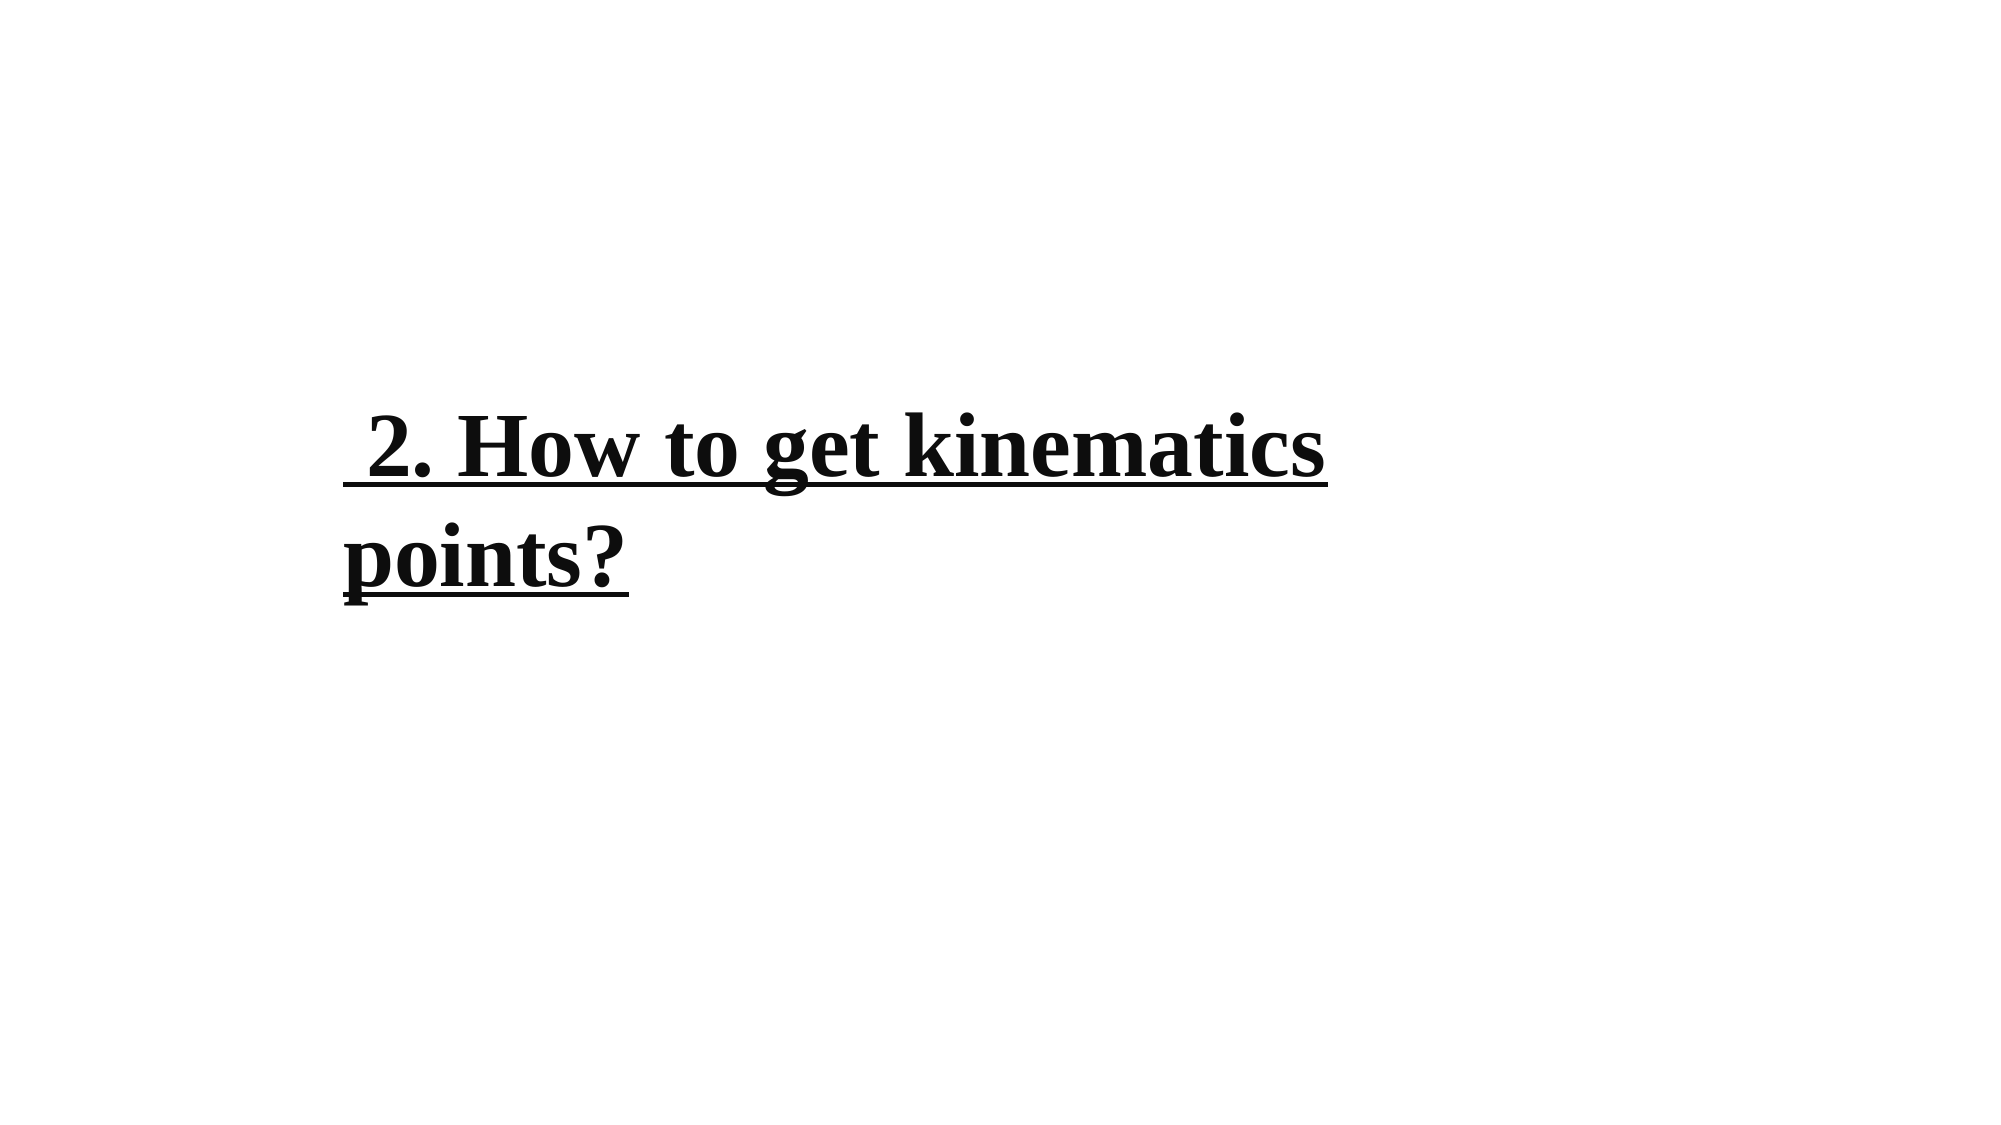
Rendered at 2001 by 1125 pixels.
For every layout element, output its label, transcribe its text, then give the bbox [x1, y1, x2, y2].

text_box 2. How to get kinematics points? [328, 377, 1642, 613]
